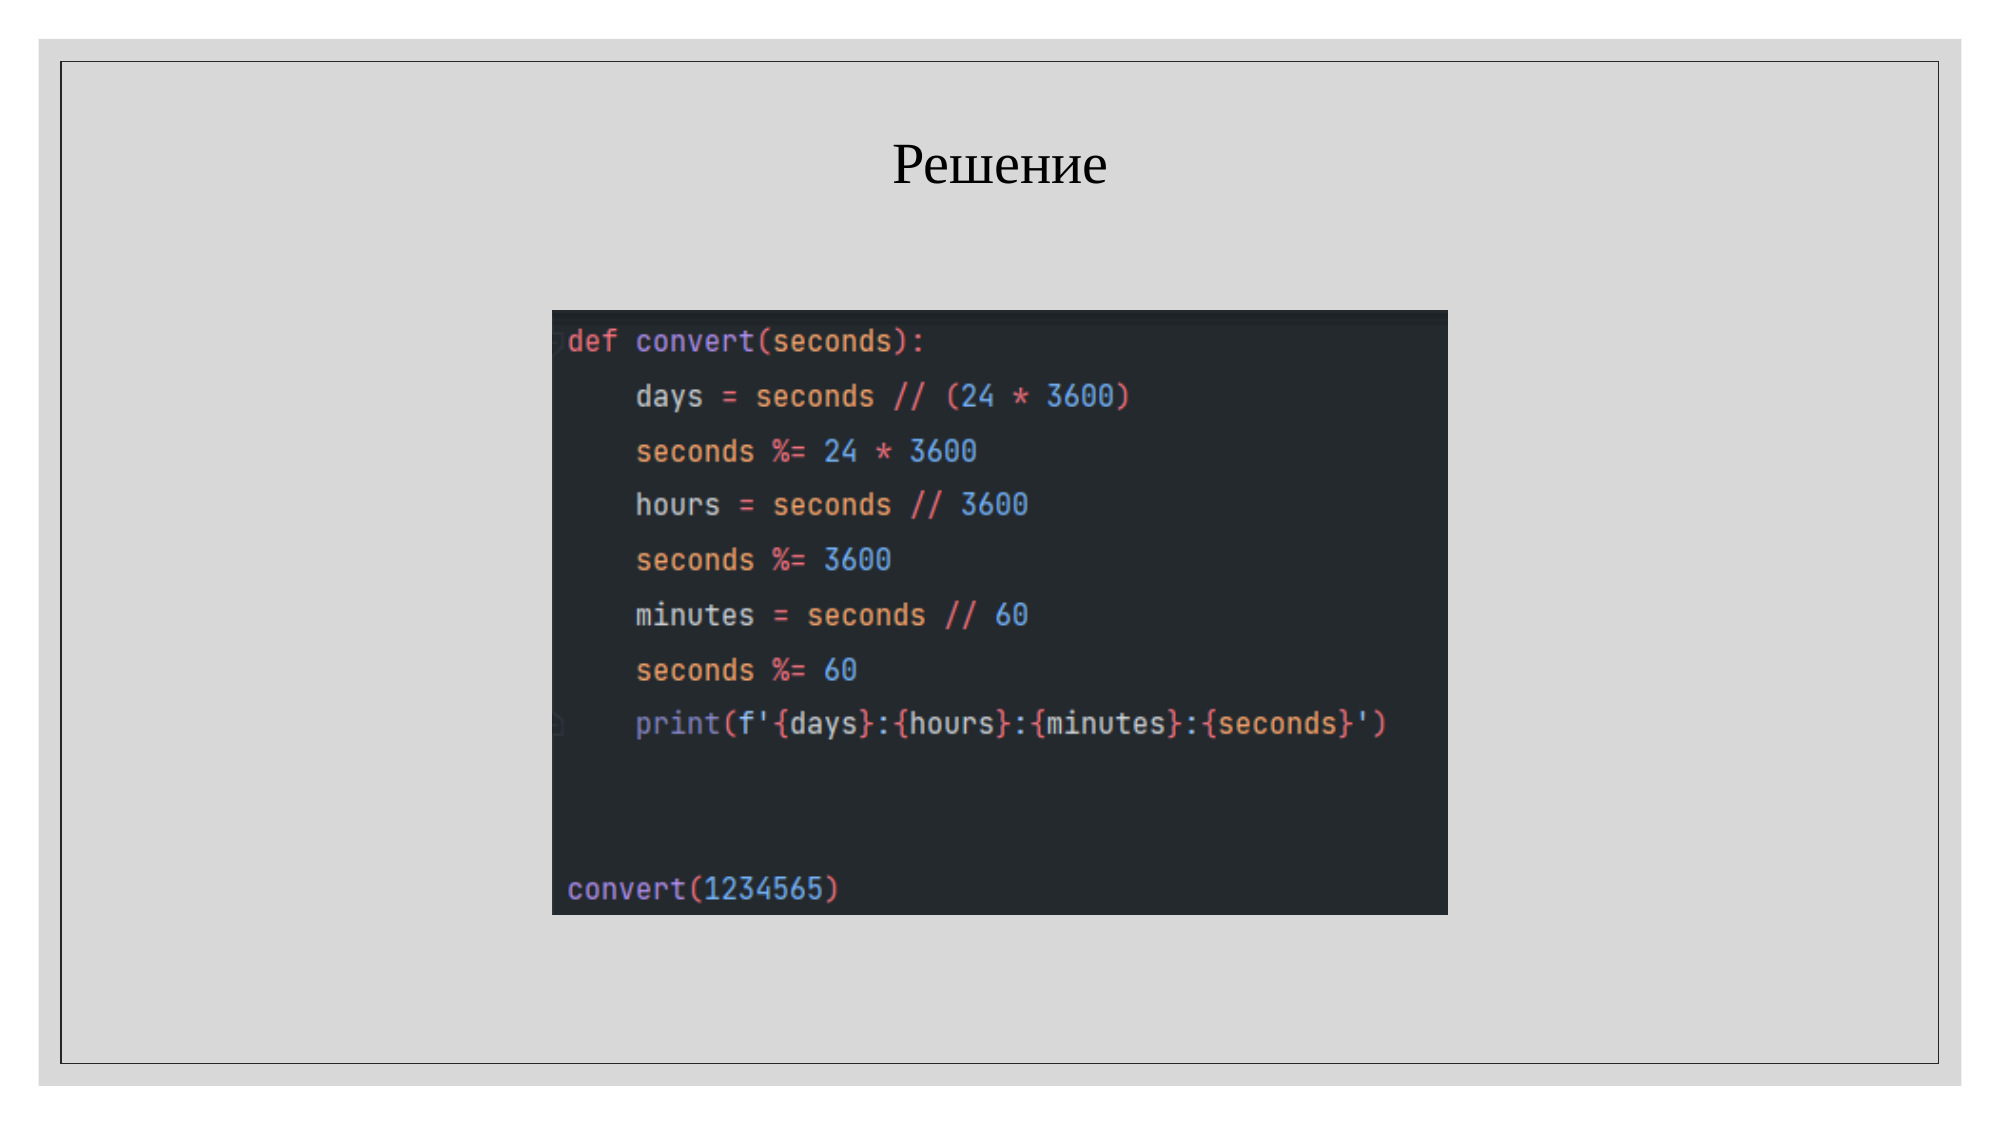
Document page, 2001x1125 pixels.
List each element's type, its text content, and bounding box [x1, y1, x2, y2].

picture [552, 310, 1448, 915]
text_box Решение [70, 117, 1931, 203]
